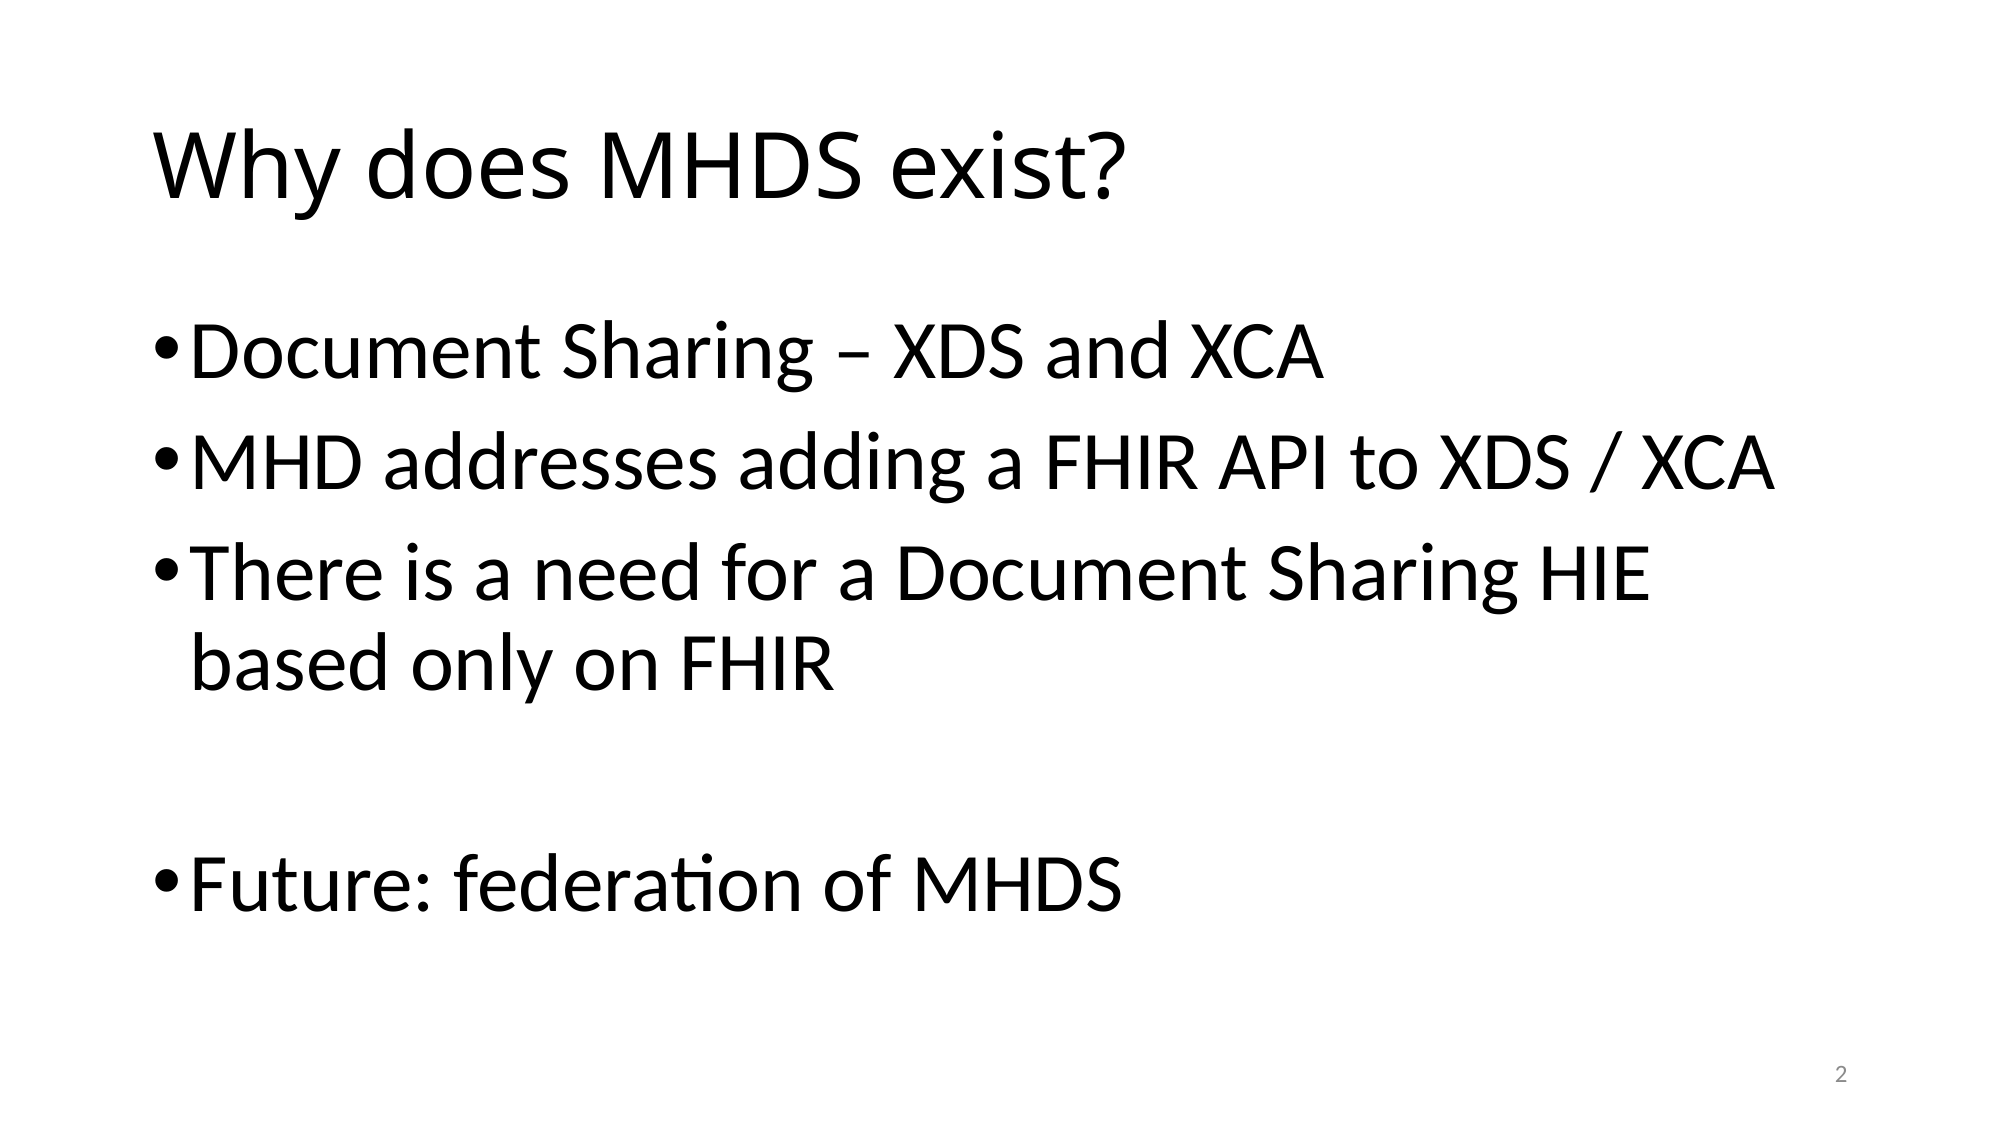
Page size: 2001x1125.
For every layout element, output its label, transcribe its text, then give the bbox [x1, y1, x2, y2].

list Document Sharing – XDS and XCA MHD addresses adding a FHIR API to XDS / XCA There is a need for a Document Sharing HIE based only on FHIR Future: federation of MHDS [137, 299, 1863, 1014]
slide_number 2 [1412, 1042, 1863, 1103]
title Why does MHDS exist? [137, 59, 1863, 278]
